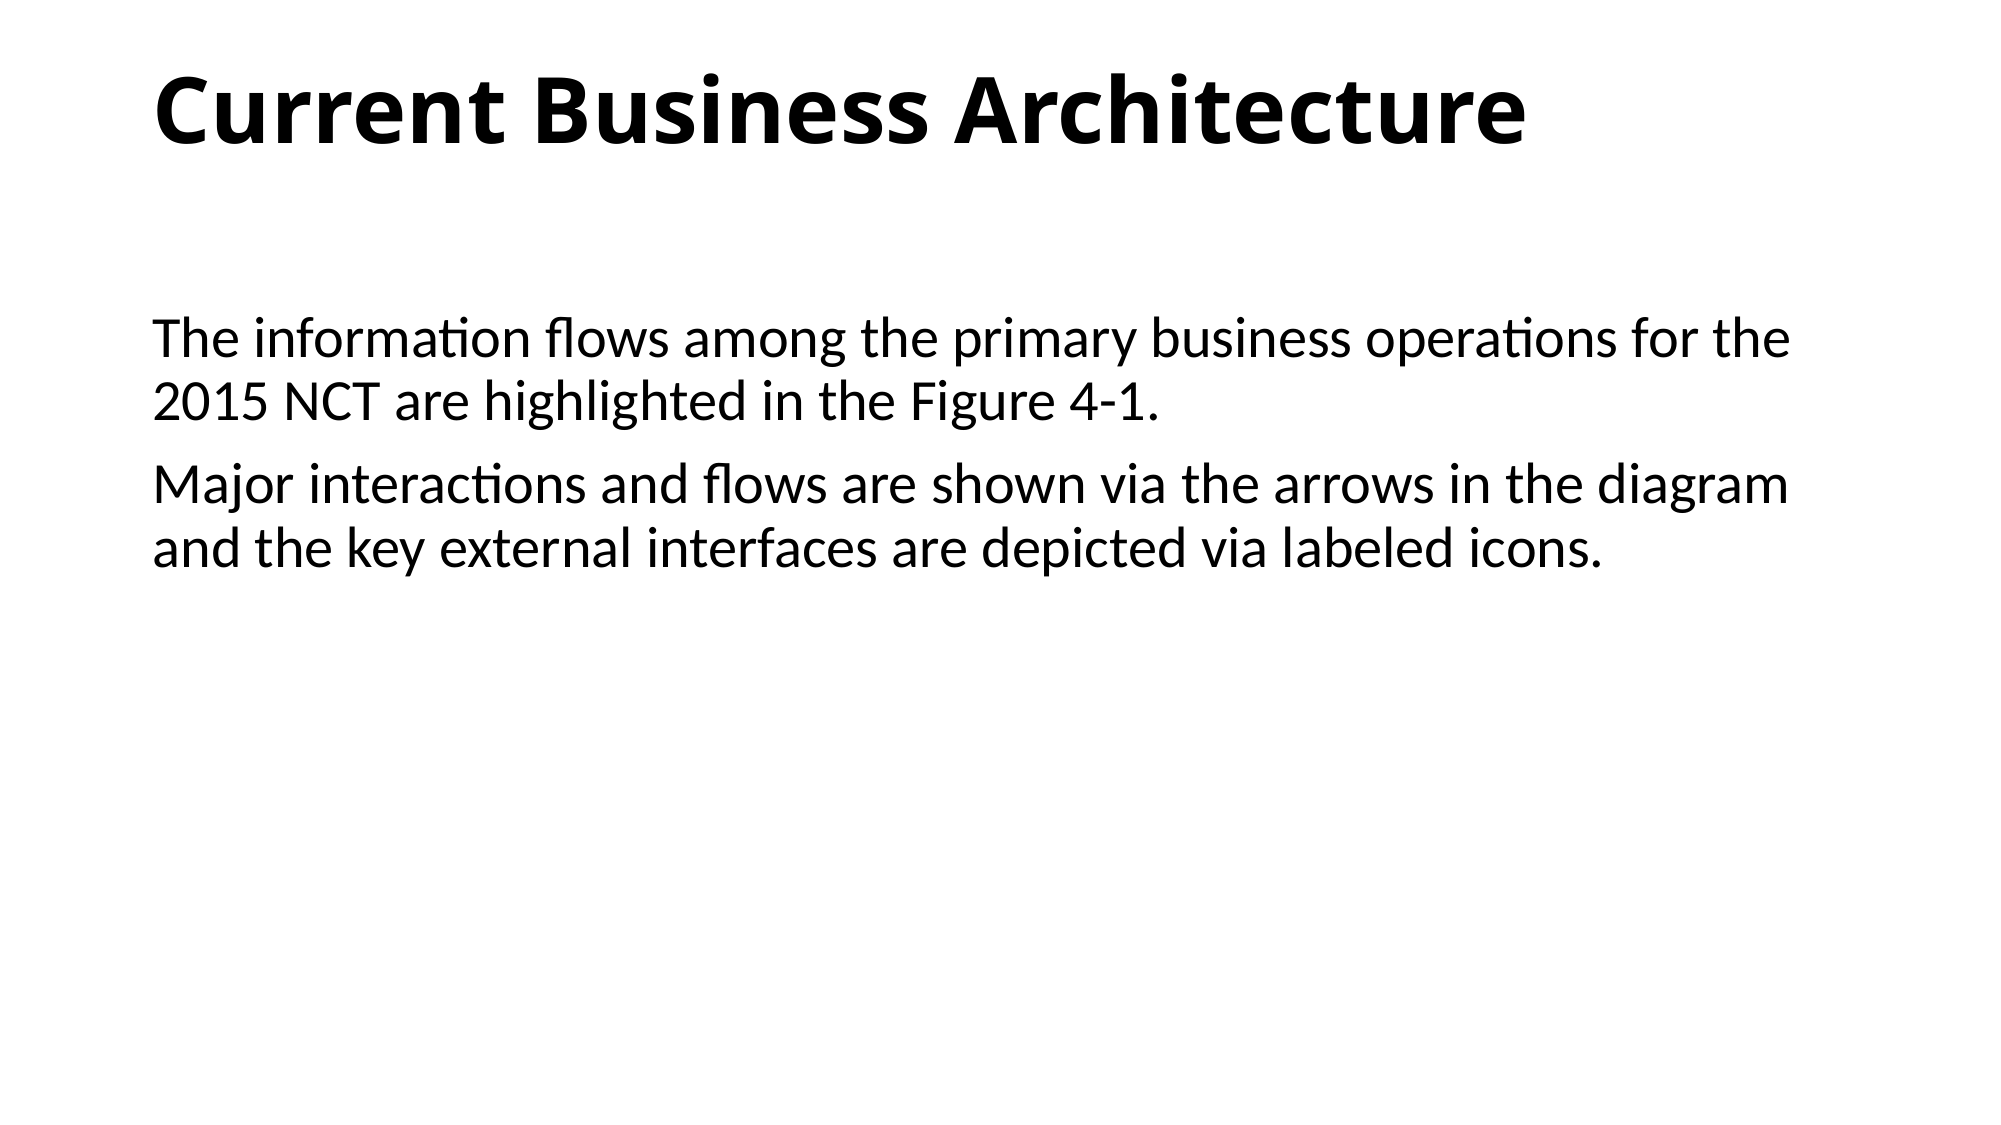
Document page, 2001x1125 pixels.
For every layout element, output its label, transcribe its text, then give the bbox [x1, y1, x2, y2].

title Current Business Architecture [137, 59, 1863, 278]
list The information flows among the primary business operations for the 2015 NCT are highlighted in the Figure 4-1. Major interactions and flows are shown via the arrows in the diagram and the key external interfaces are depicted via labeled icons. [137, 299, 1863, 1014]
